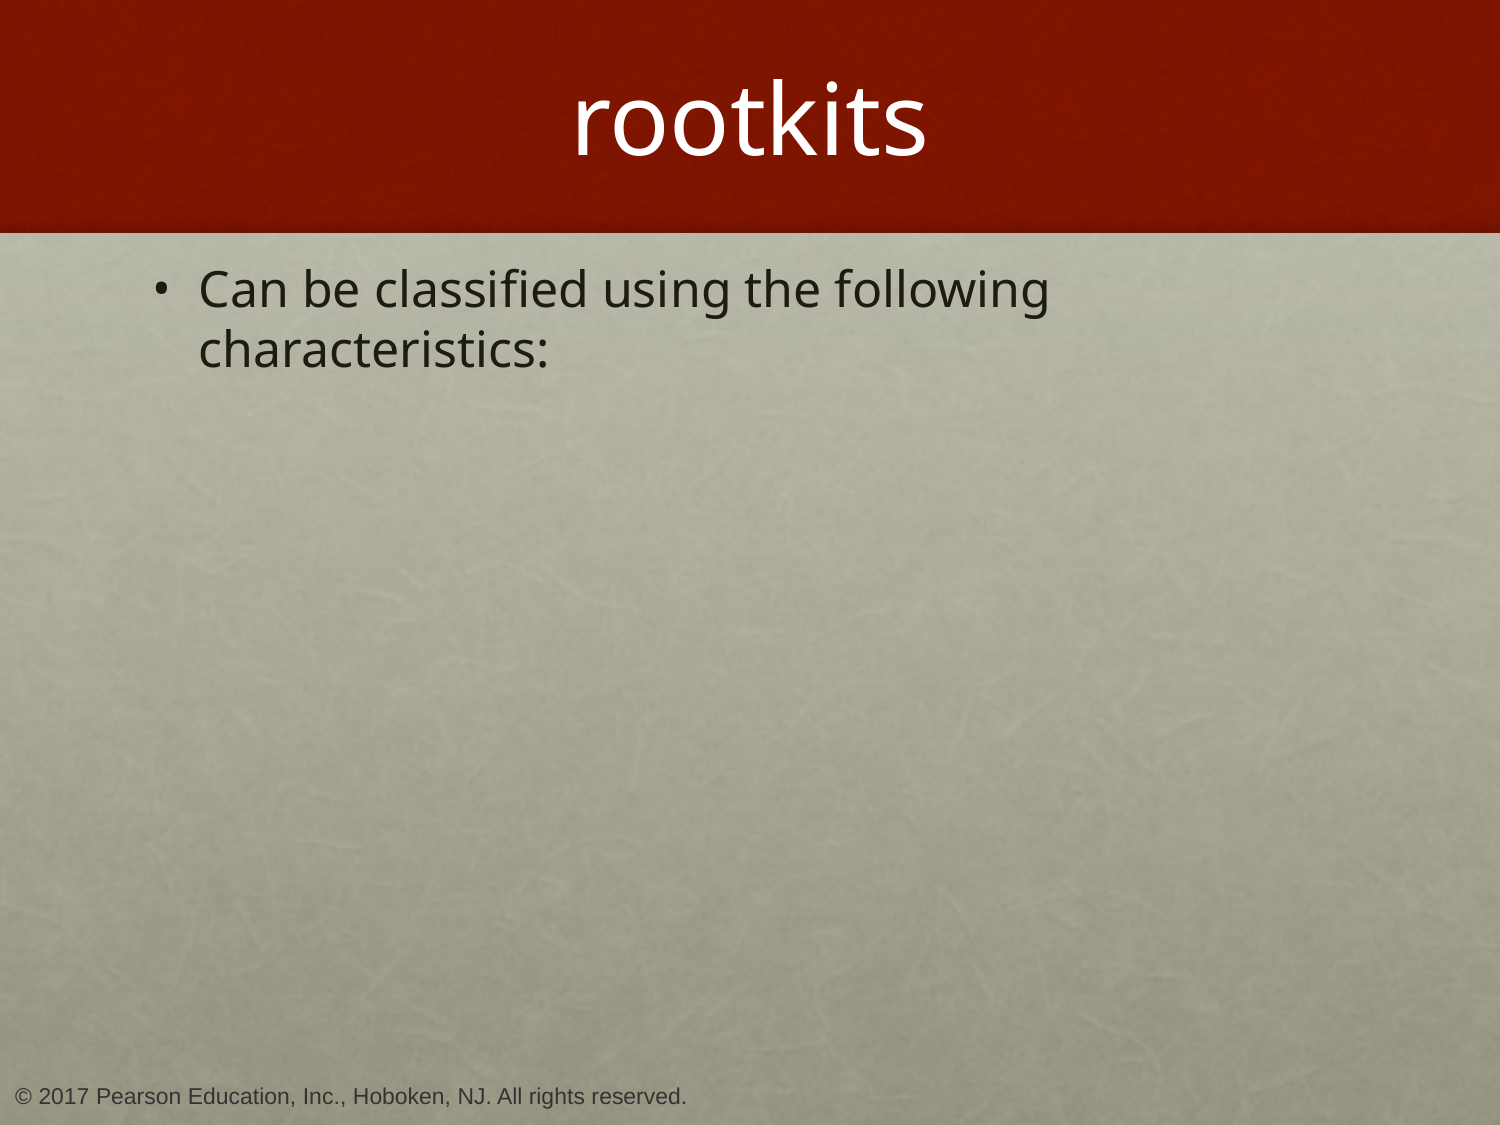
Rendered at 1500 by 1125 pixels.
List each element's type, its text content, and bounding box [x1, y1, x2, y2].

list Can be classified using the following characteristics: [137, 249, 1382, 316]
picture [0, 214, 1500, 1125]
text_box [74, 324, 1426, 1063]
title rootkits [127, 10, 1372, 221]
footer © 2017 Pearson Education, Inc., Hoboken, NJ. All rights reserved. [0, 1065, 1088, 1125]
